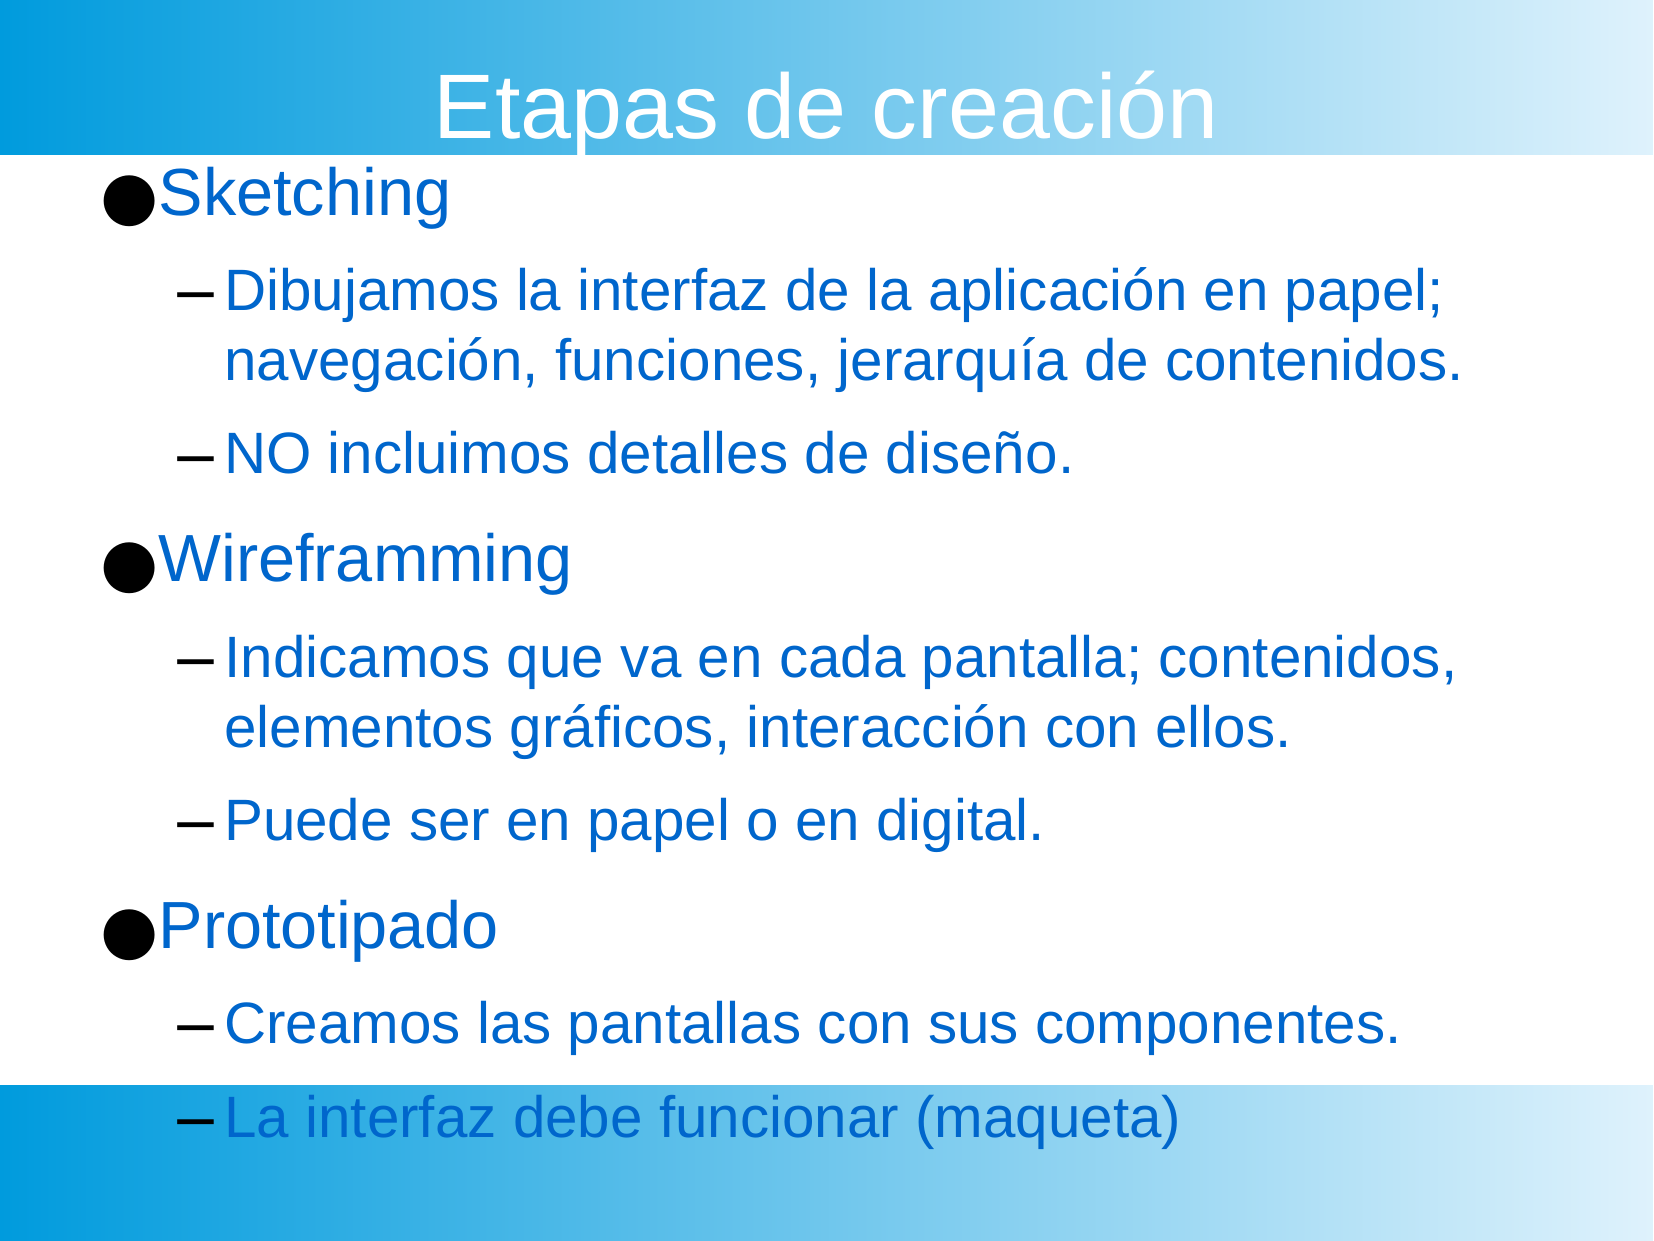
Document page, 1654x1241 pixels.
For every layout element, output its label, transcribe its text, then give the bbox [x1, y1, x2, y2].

text_box Etapas de creación [82, 49, 1571, 148]
text_box Sketching Dibujamos la interfaz de la aplicación en papel; navegación, funciones, jerarquía de contenidos. NO incluimos detalles de diseño. Wireframming Indicamos que va en cada pantalla; contenidos, elementos gráficos, interacción con ellos. Puede ser en papel o en digital. Prototipado Creamos las pantallas con sus componentes. La interfaz debe funcionar (maqueta) [82, 148, 1571, 1099]
